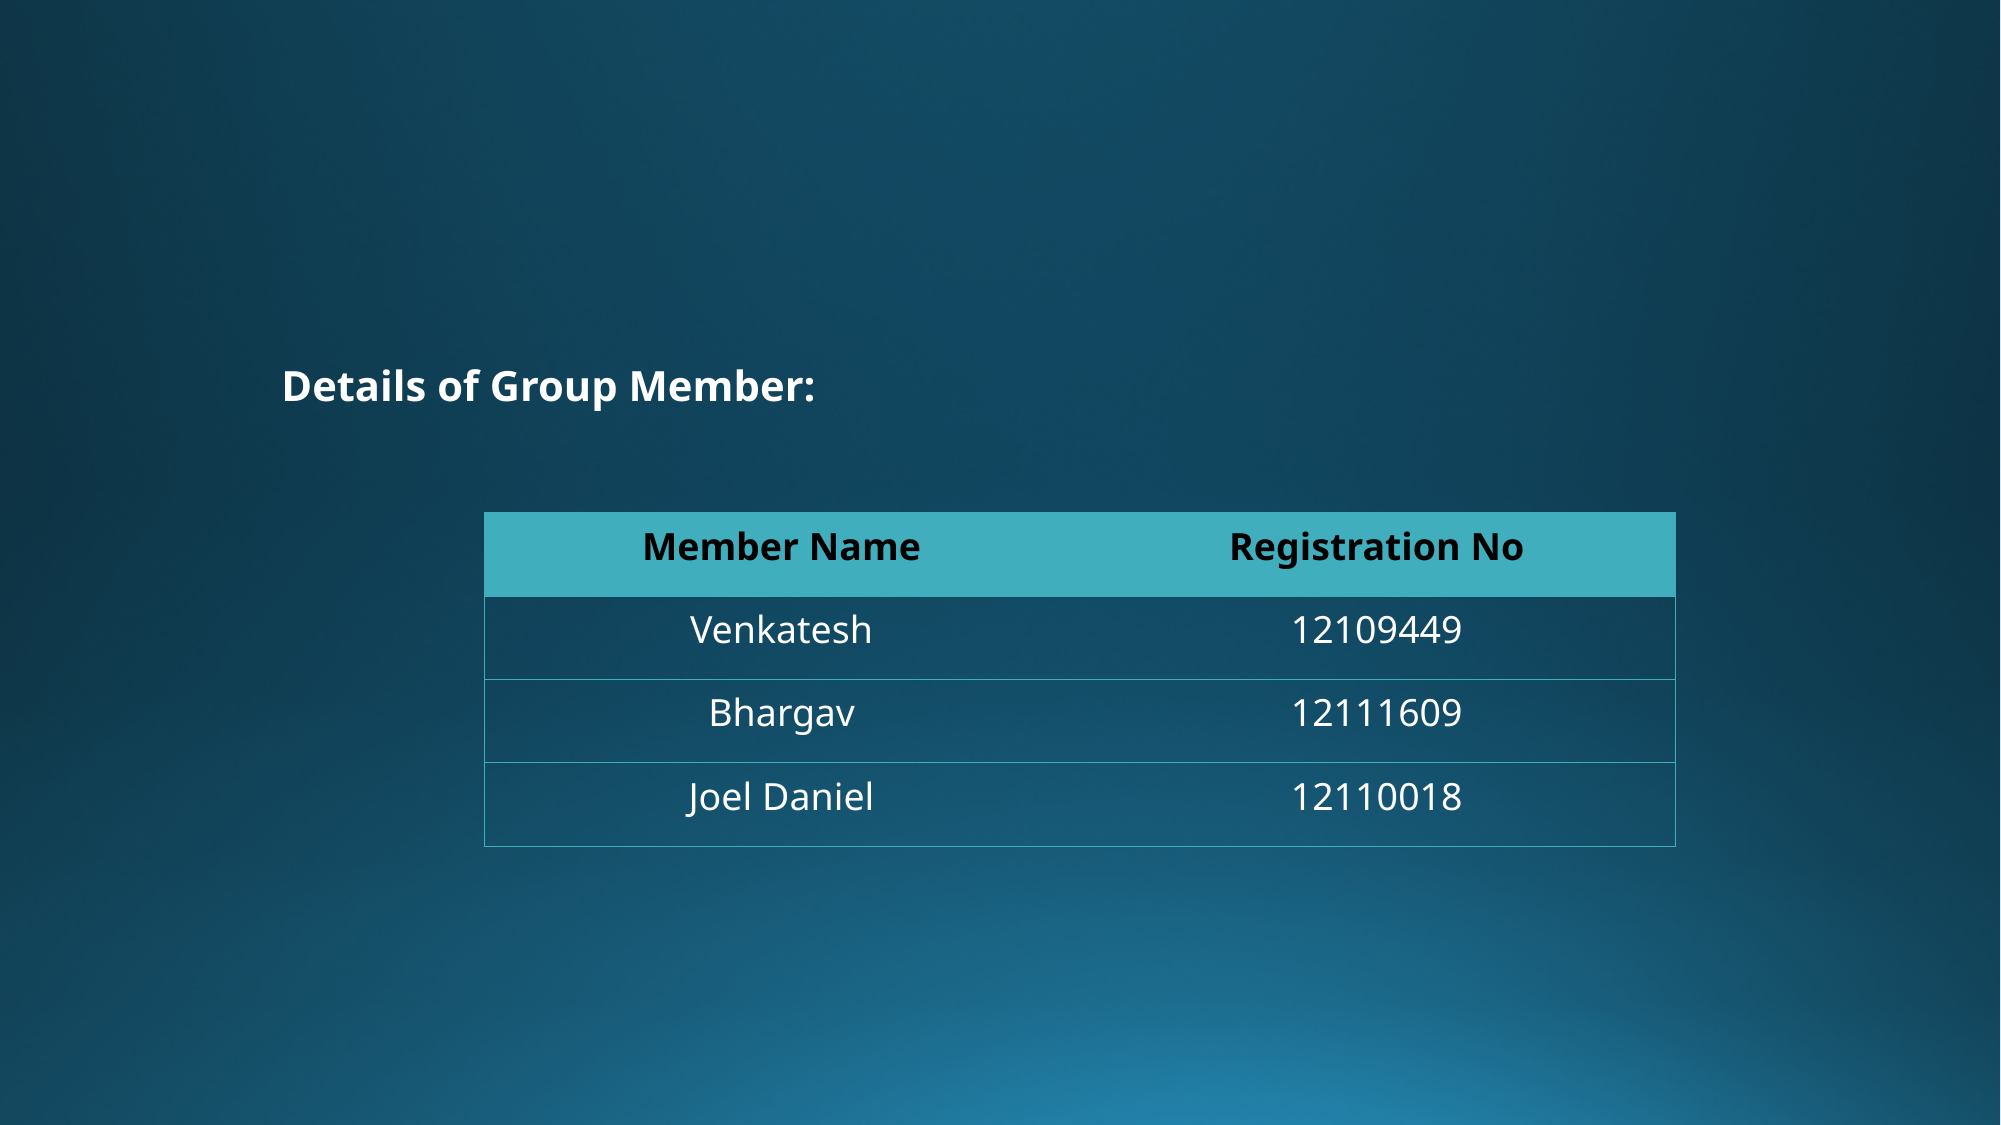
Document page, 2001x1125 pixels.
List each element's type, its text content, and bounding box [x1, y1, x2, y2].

table_cell 12109449 [1078, 597, 1675, 679]
picture [0, 0, 2001, 1125]
table_header Member Name [485, 513, 1078, 596]
table_cell 12111609 [1078, 680, 1675, 762]
table_cell Joel Daniel [485, 763, 1078, 846]
table_cell Bhargav [485, 680, 1078, 762]
text_box Details of Group Member: [266, 352, 1267, 418]
table_header Registration No [1078, 513, 1675, 596]
table_cell 12110018 [1078, 763, 1675, 846]
table_cell Venkatesh [485, 597, 1078, 679]
